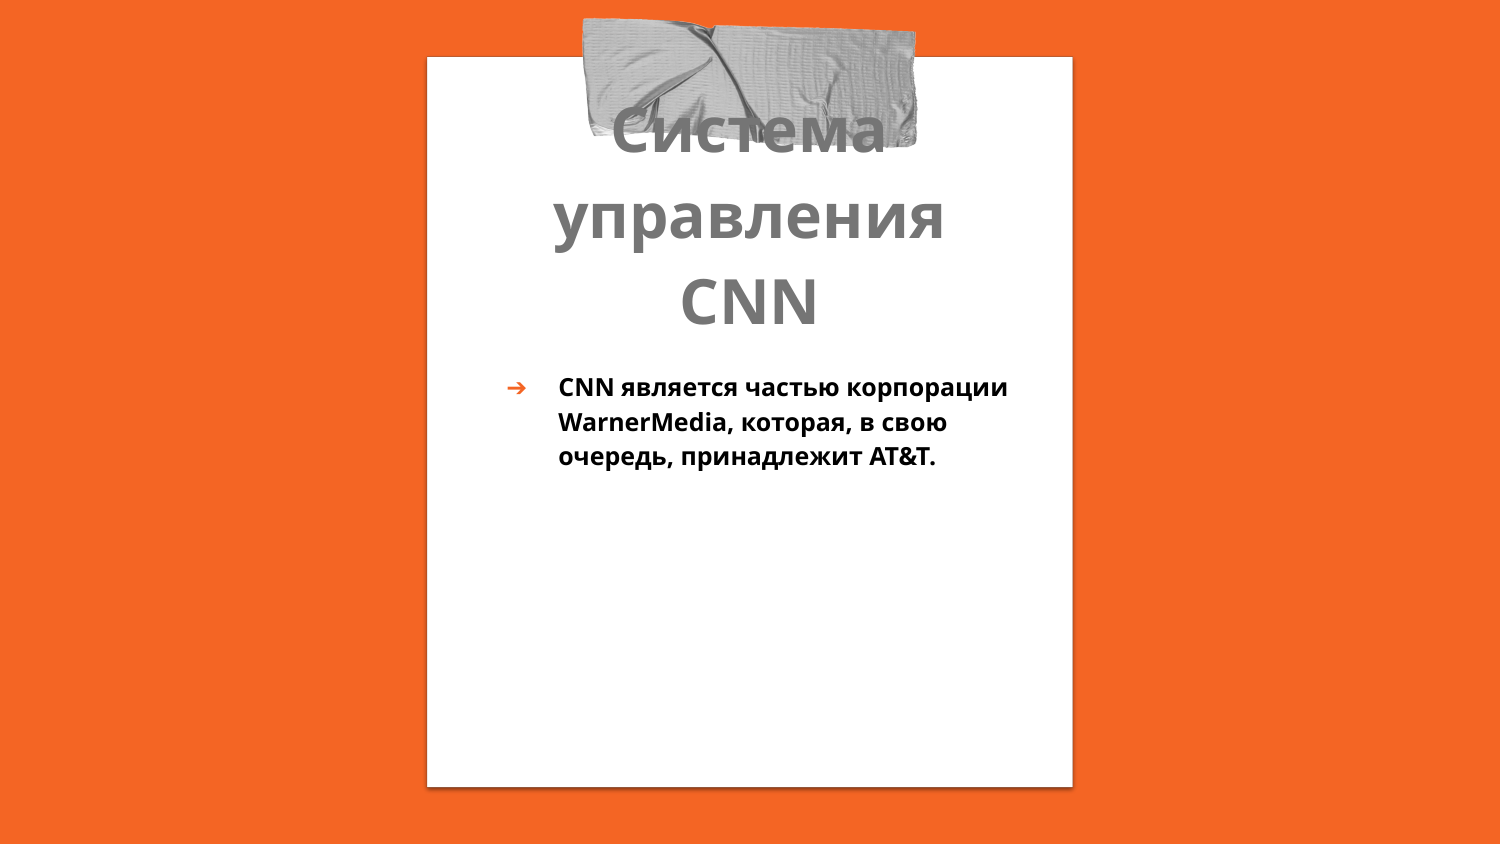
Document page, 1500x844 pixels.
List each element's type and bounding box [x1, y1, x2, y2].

picture [400, 16, 1100, 818]
